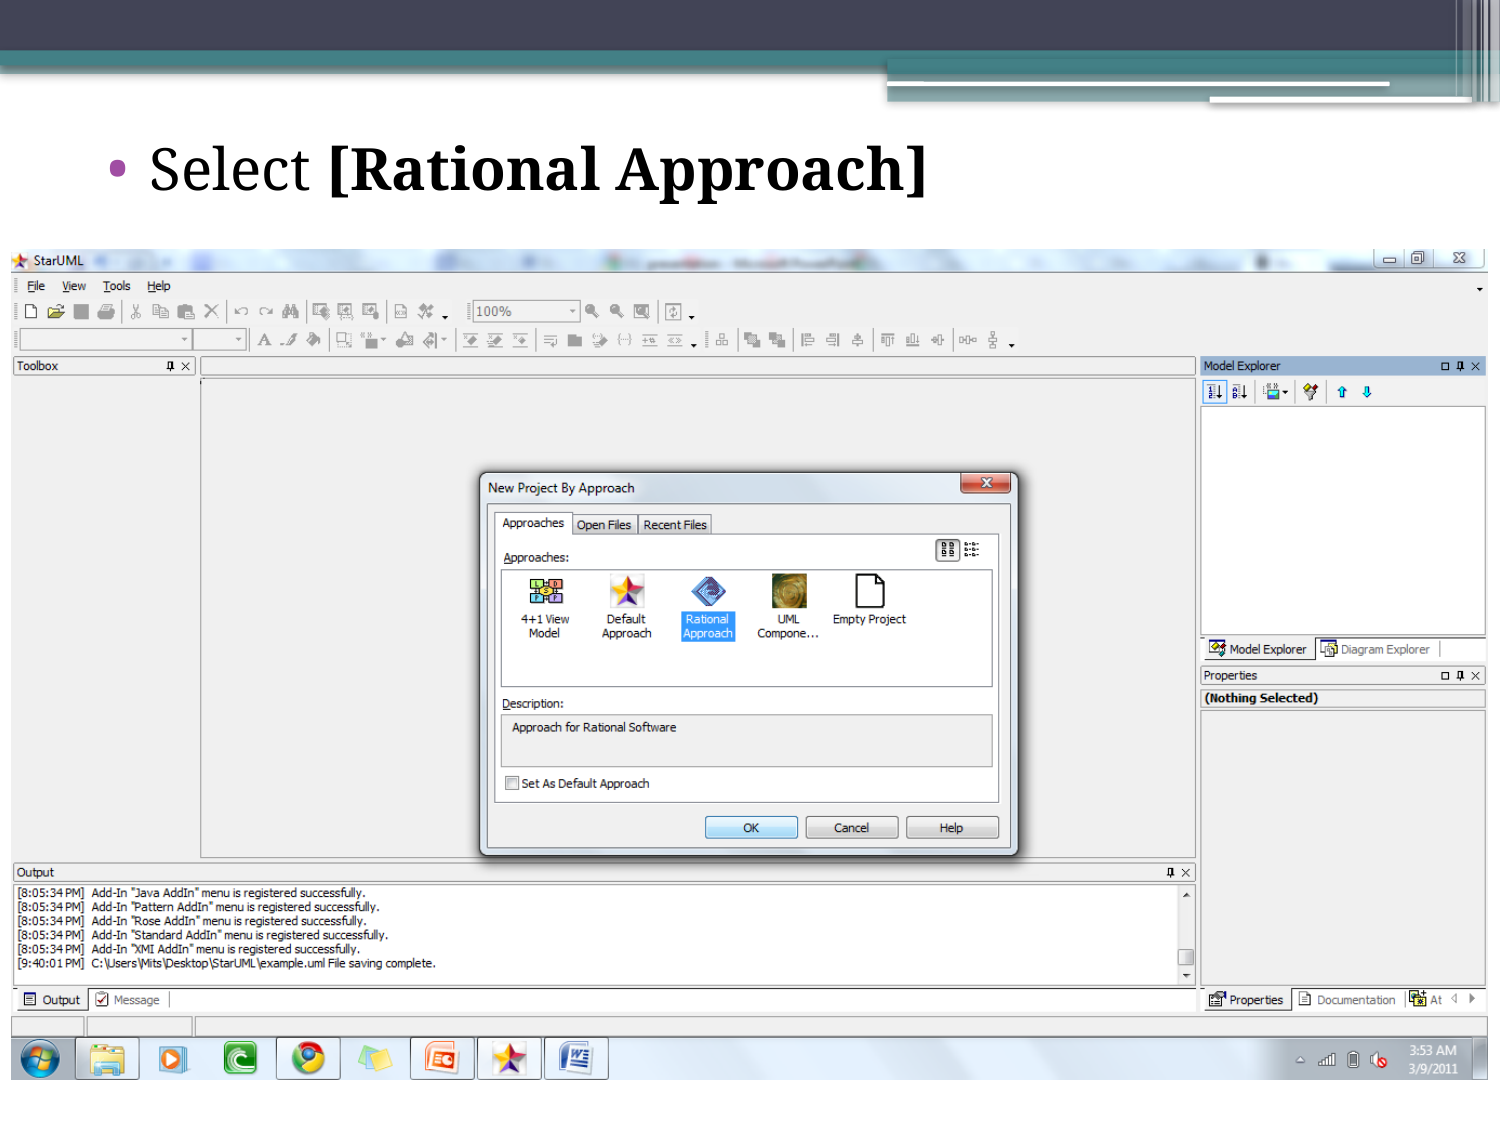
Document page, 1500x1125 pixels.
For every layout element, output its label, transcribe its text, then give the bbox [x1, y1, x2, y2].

picture [10, 249, 1488, 1081]
list Select [Rational Approach] [75, 125, 1425, 246]
